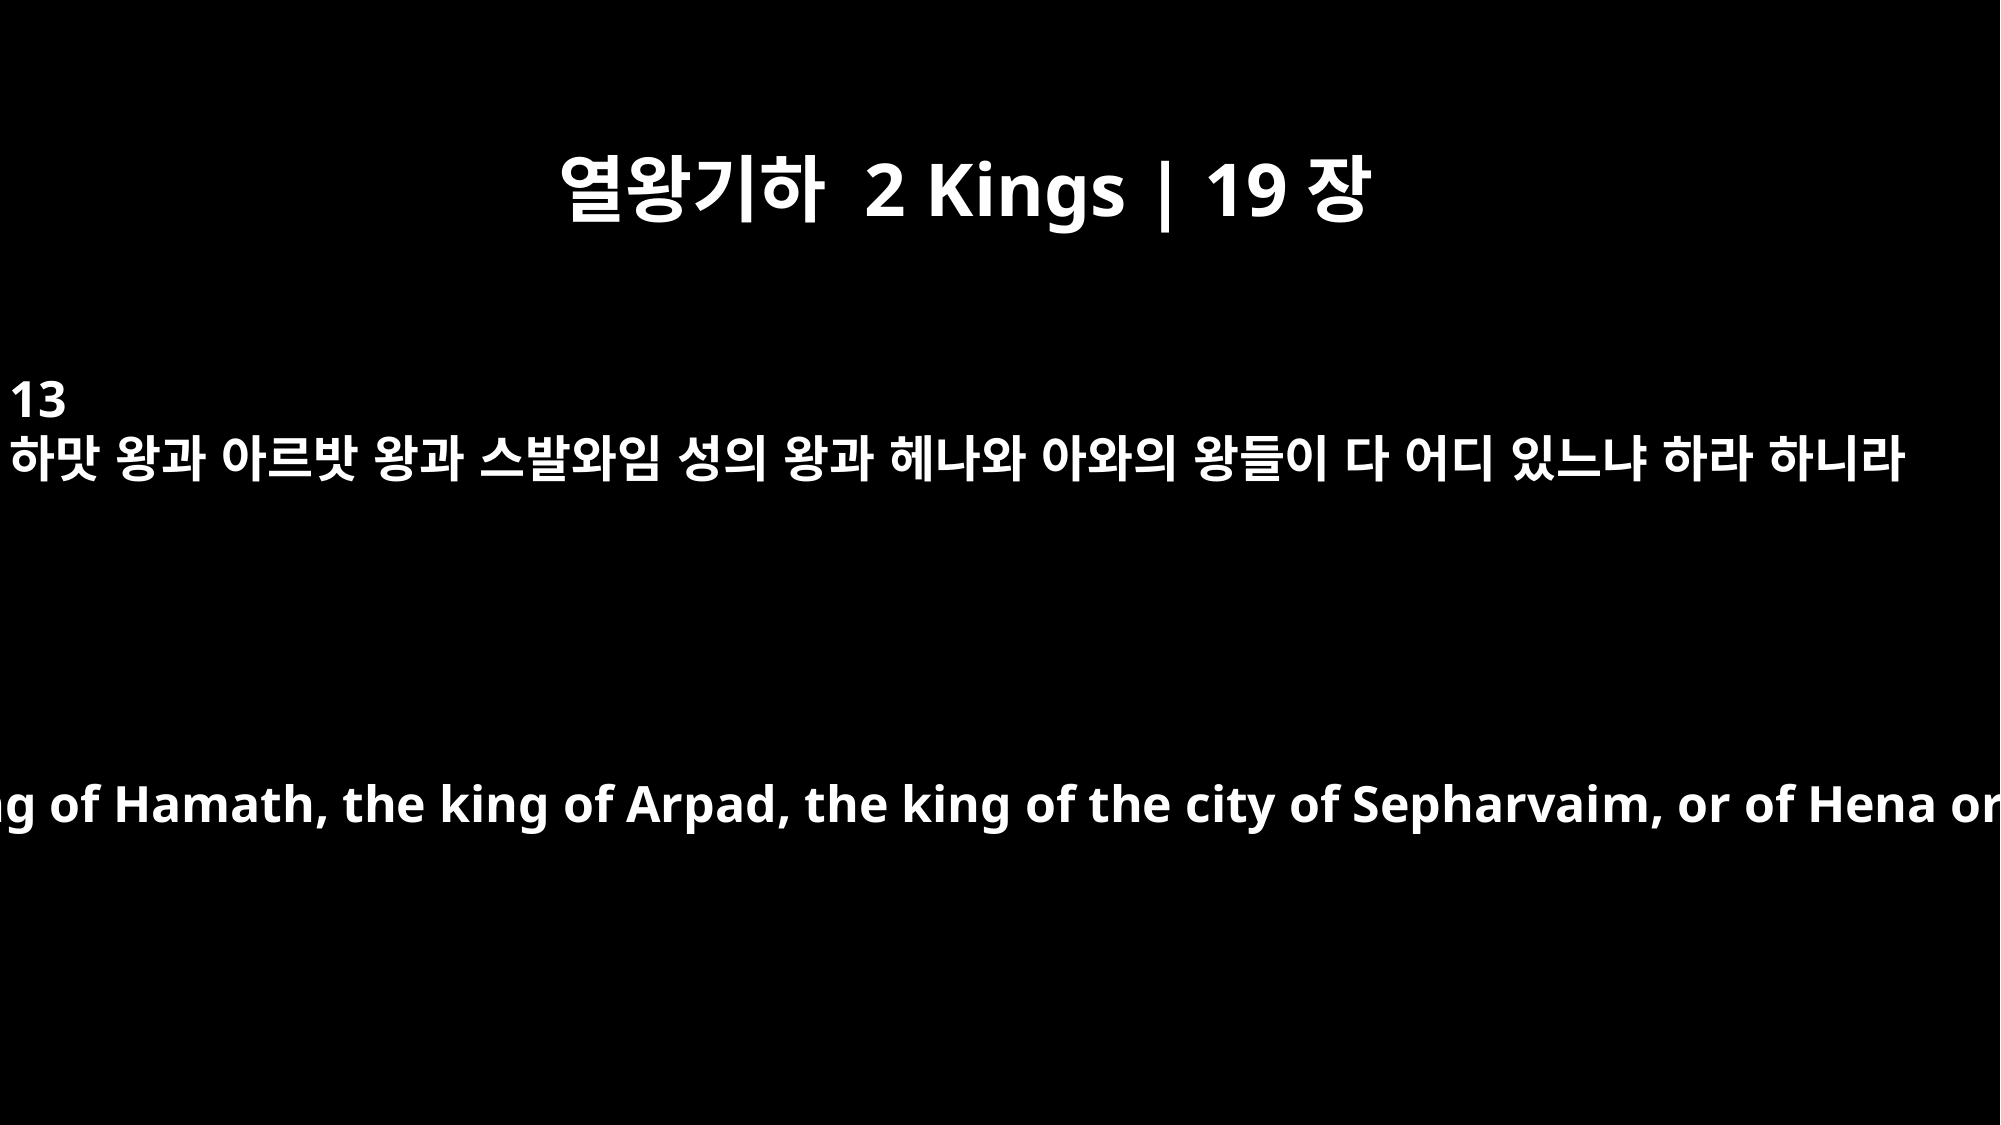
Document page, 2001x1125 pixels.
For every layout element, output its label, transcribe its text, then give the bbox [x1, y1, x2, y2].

text_box Where is the king of Hamath, the king of Arpad, the king of the city of Sepharvaim, or of Hena or Ivvah?" [0, 764, 2000, 840]
text_box 13 하맛 왕과 아르밧 왕과 스발와임 성의 왕과 헤나와 아와의 왕들이 다 어디 있느냐 하라 하니라 [0, 359, 1923, 495]
text_box 열왕기하 2 Kings | 19장 [543, 136, 1389, 239]
